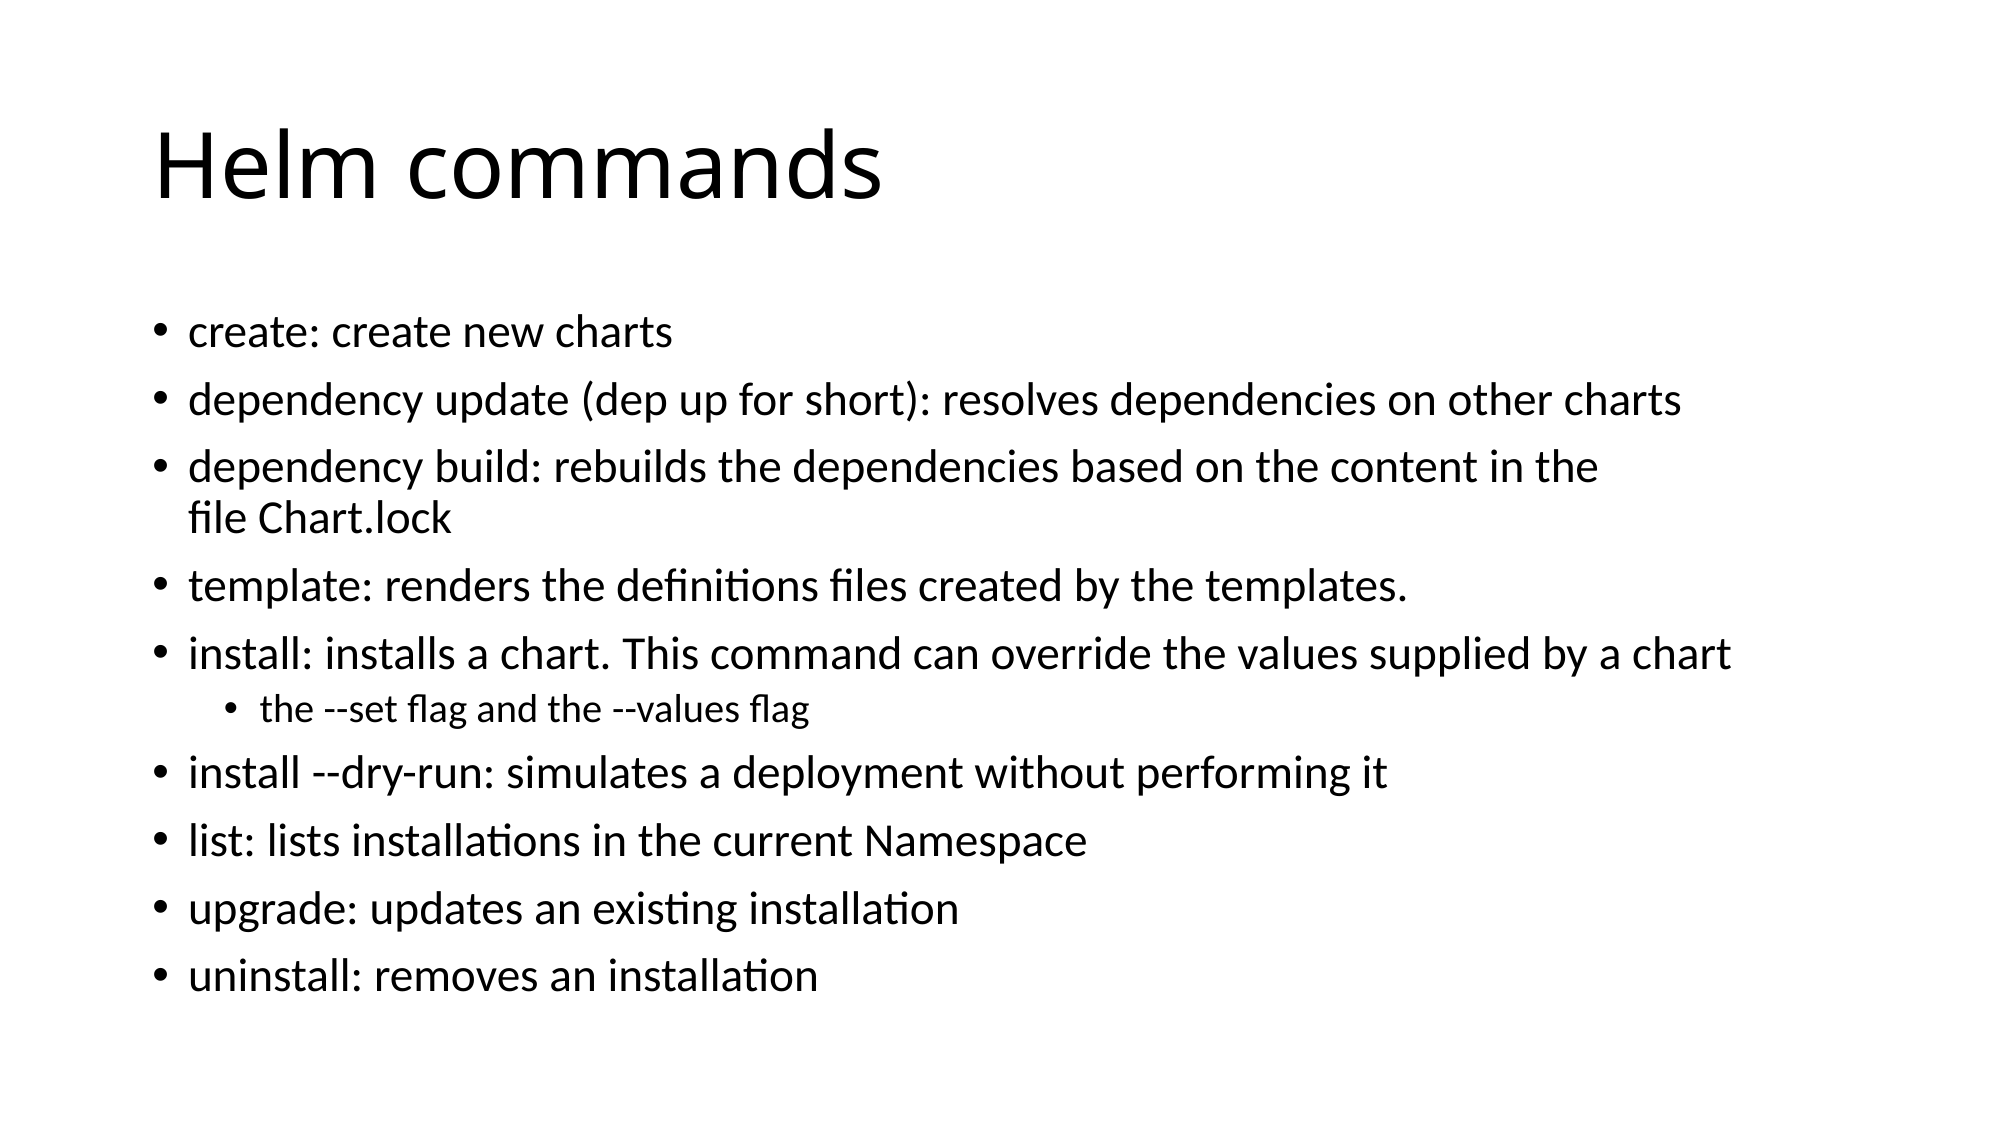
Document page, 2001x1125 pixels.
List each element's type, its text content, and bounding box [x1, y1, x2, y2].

list create: create new charts dependency update (dep up for short): resolves dependencies on other charts dependency build: rebuilds the dependencies based on the content in the file Chart.lock template: renders the definitions files created by the templates. install: installs a chart. This command can override the values supplied by a chart the --set flag and the --values flag install --dry-run: simulates a deployment without performing it list: lists installations in the current Namespace upgrade: updates an existing installation uninstall: removes an installation [137, 299, 1863, 1014]
title Helm commands [137, 59, 1863, 278]
